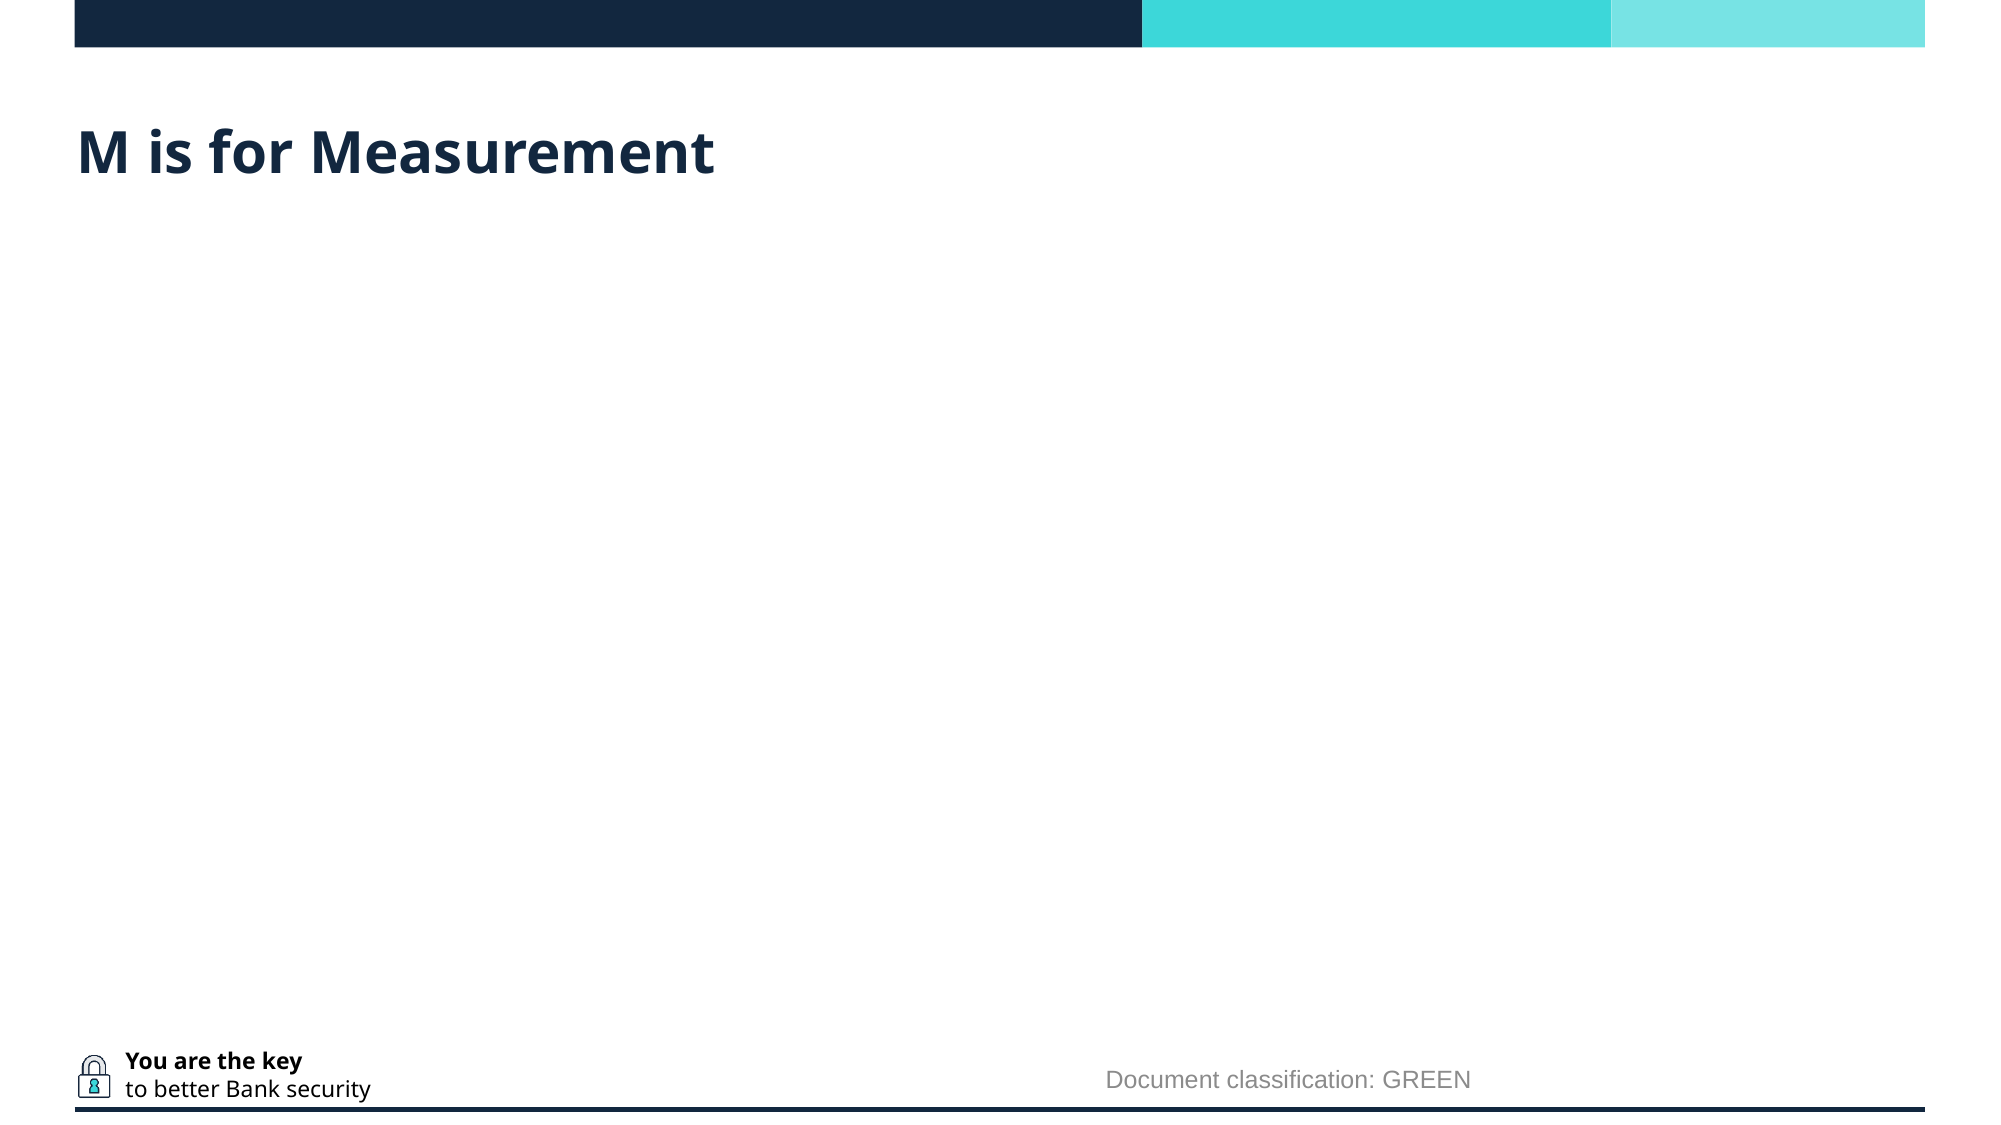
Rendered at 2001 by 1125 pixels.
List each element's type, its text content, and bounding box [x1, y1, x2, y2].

title M is for Measurement [76, 75, 1927, 225]
footer Document classification: GREEN [825, 1046, 1752, 1110]
picture [58, 1040, 130, 1112]
